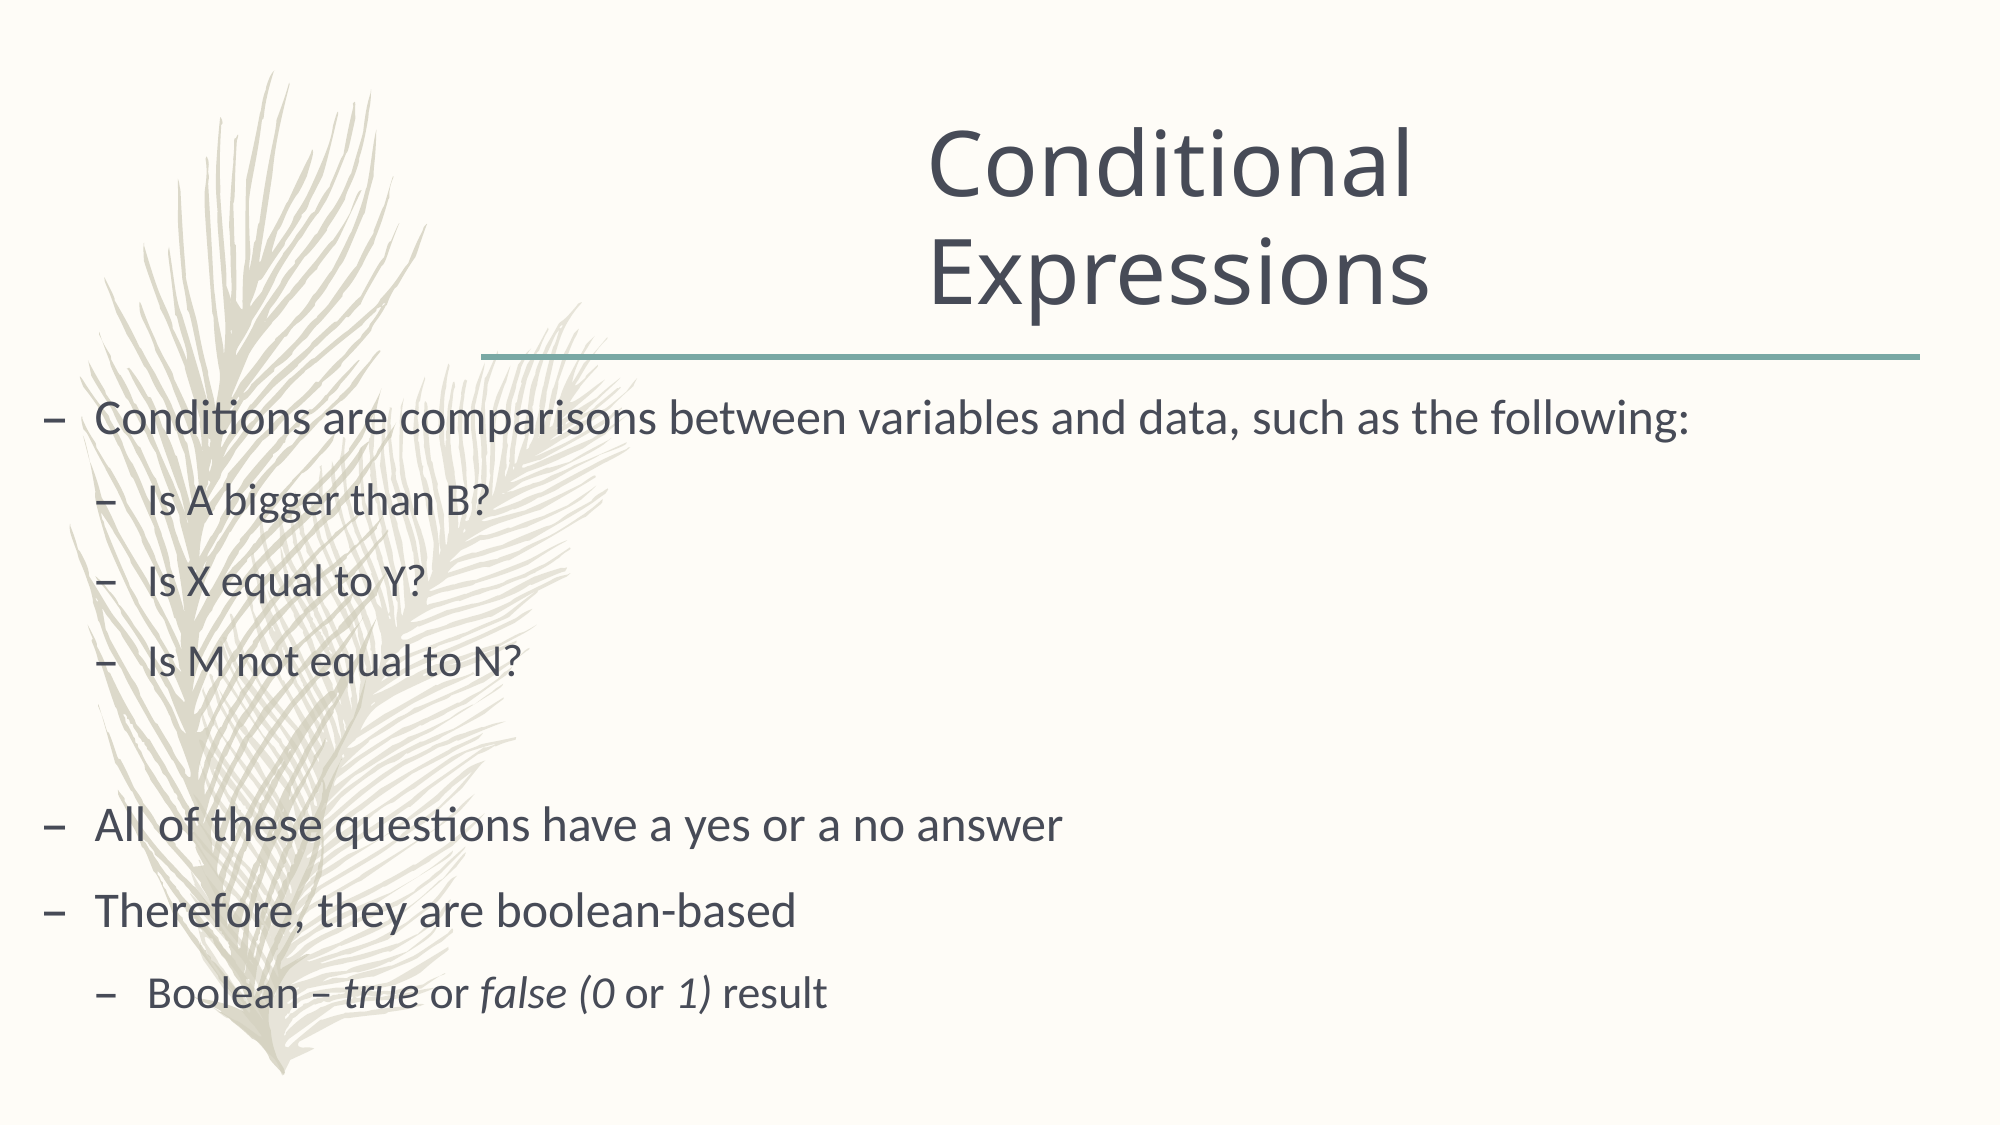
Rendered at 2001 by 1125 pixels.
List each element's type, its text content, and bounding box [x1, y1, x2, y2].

list Conditions are comparisons between variables and data, such as the following: Is A bigger than B? Is X equal to Y? Is M not equal to N? All of these questions have a yes or a no answer Therefore, they are boolean-based Boolean – true or false (0 or 1) result [27, 370, 1980, 1094]
title Conditional Expressions [692, 102, 1912, 350]
